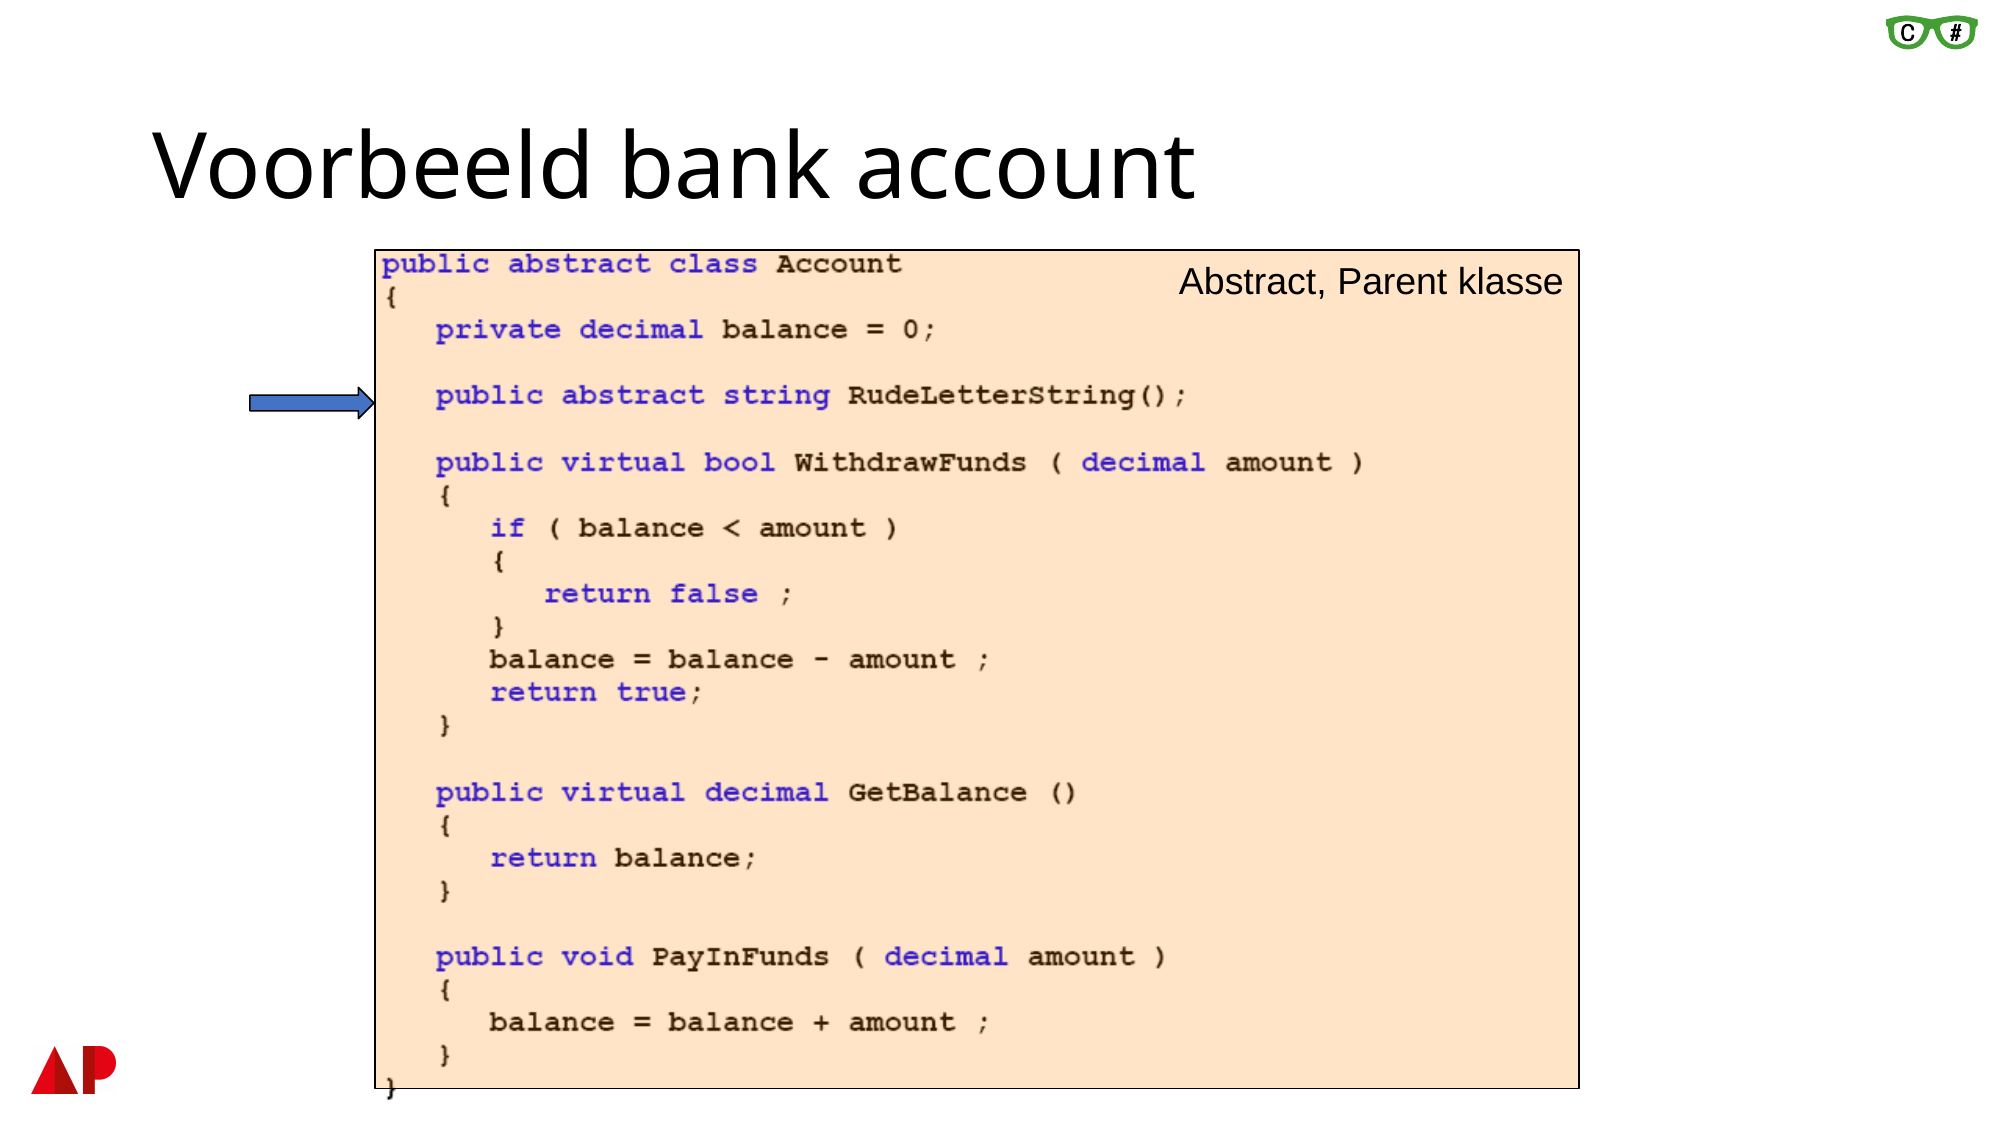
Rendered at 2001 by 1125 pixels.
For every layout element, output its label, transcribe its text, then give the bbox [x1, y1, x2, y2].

text_box Abstract, Parent klasse [1410, 249, 1580, 1089]
picture [31, 1046, 116, 1094]
picture [374, 249, 1410, 1125]
title Voorbeeld bank account [137, 59, 1863, 278]
picture [1876, 0, 1985, 63]
text_box [249, 387, 374, 419]
